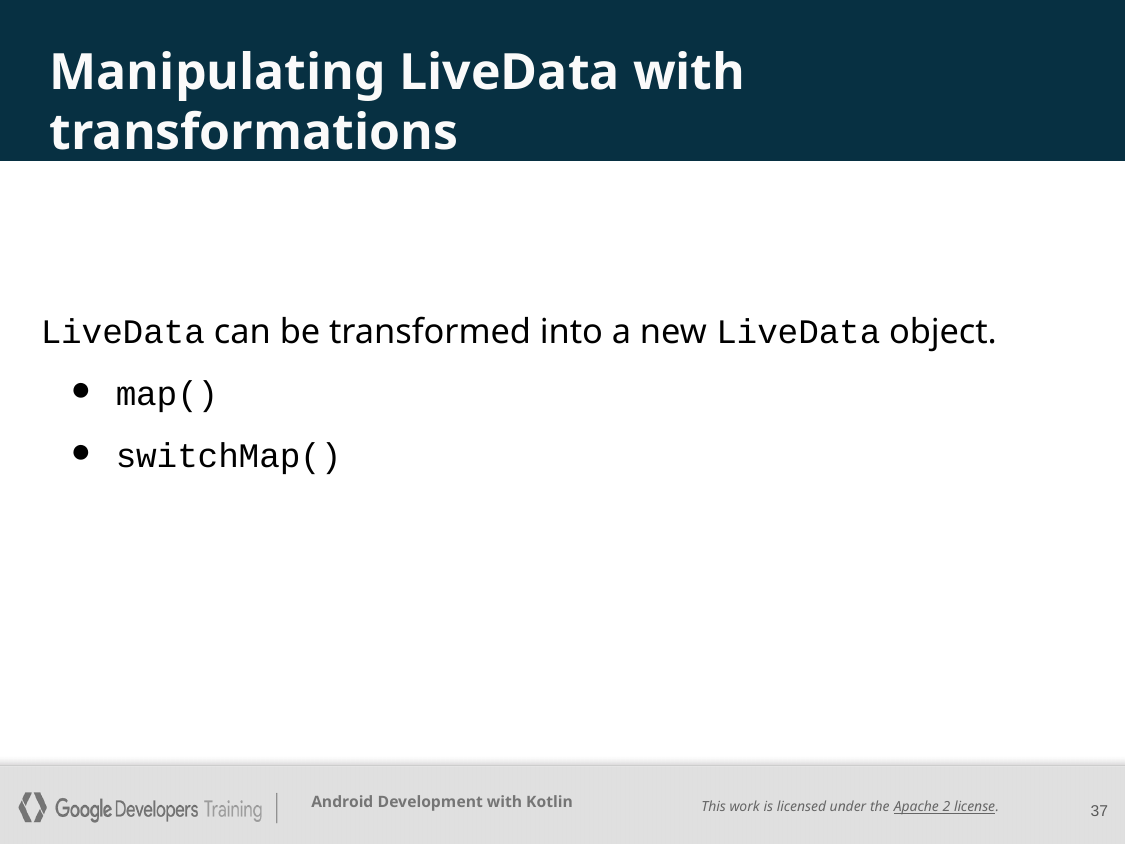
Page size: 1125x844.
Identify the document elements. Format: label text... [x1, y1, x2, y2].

title Manipulating LiveData with transformations [38, 28, 1087, 122]
picture [0, 161, 1125, 844]
slide_number 37 [1051, 777, 1120, 842]
list LiveData can be transformed into a new LiveData object. map() switchMap() [29, 277, 1079, 469]
